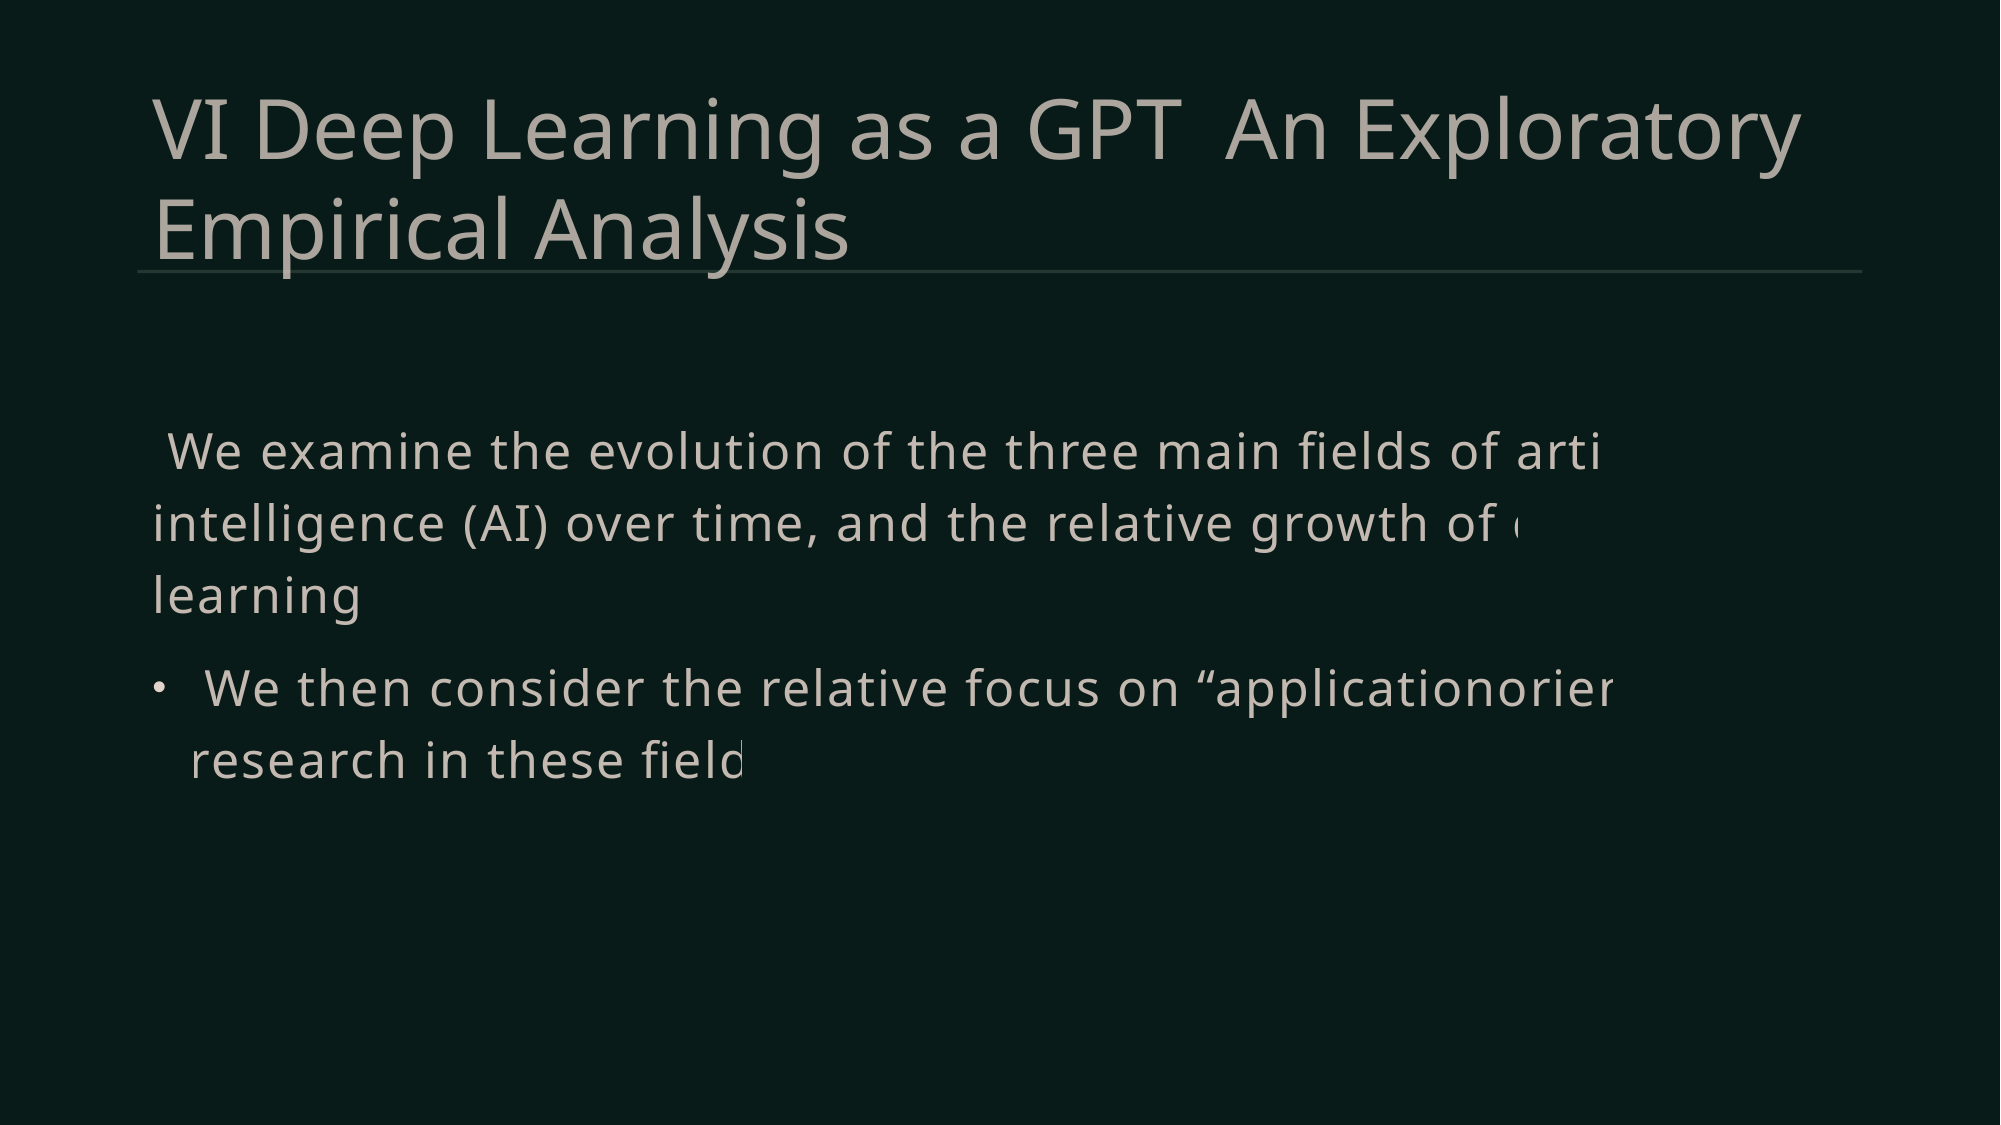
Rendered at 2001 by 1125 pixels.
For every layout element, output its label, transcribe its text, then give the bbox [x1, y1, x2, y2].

title VI Deep Learning as a GPT An Exploratory Empirical Analysis [137, 108, 1863, 244]
list We examine the evolution of the three main fields of artificial intelligence (AI) over time, and the relative growth of deep learning. We then consider the relative focus on “applicationoriented” research in these fields. [137, 399, 1863, 982]
